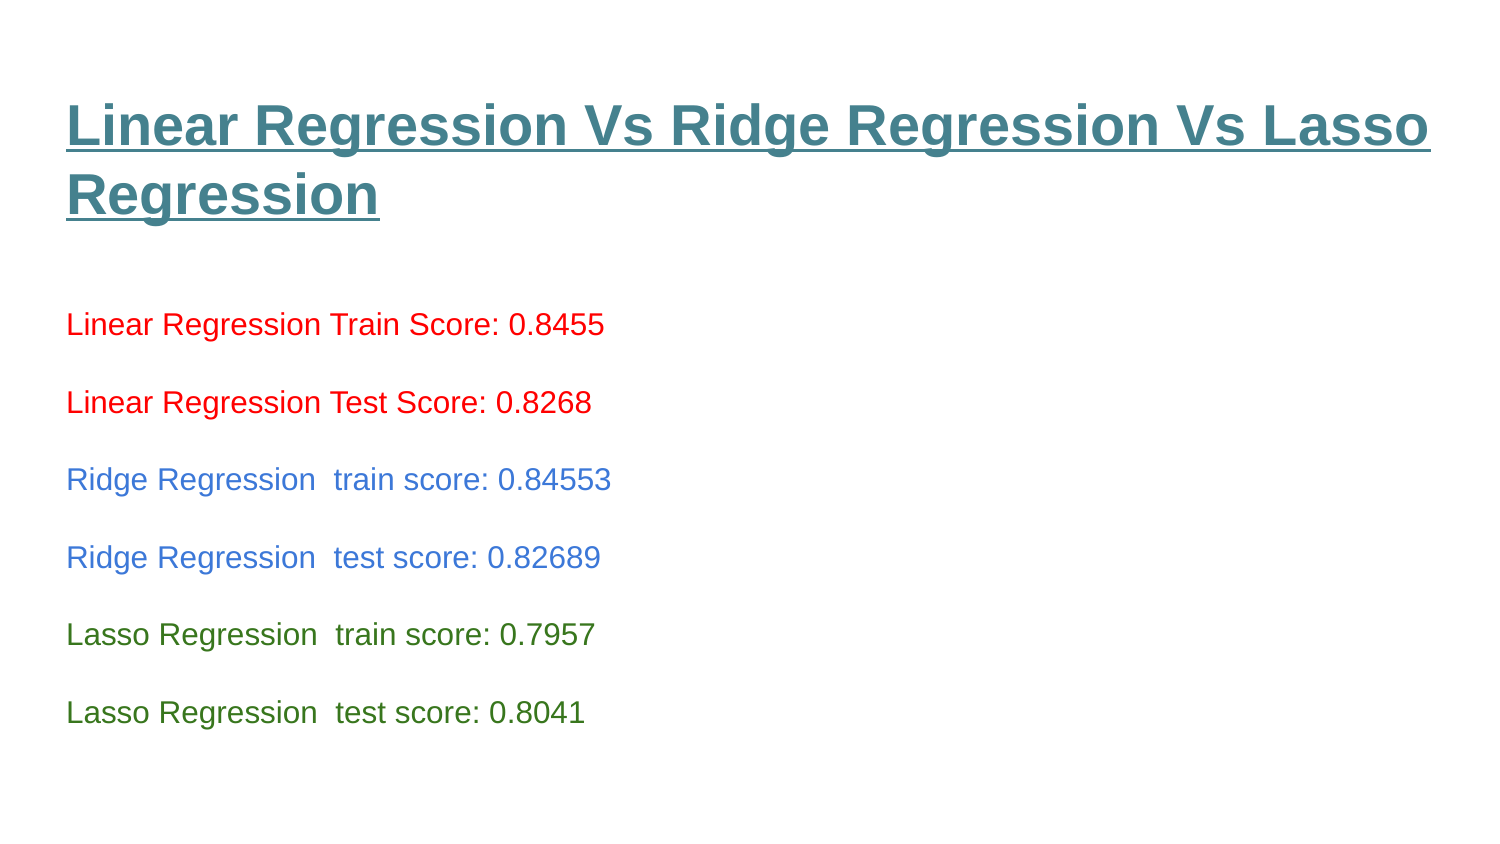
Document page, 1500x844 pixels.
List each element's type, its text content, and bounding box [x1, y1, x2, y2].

list Linear Regression Train Score: 0.8455 Linear Regression Test Score: 0.8268 Ridge Regression train score: 0.84553 Ridge Regression test score: 0.82689 Lasso Regression train score: 0.7957 Lasso Regression test score: 0.8041 [51, 270, 1449, 750]
title Linear Regression Vs Ridge Regression Vs Lasso Regression [51, 72, 1449, 243]
